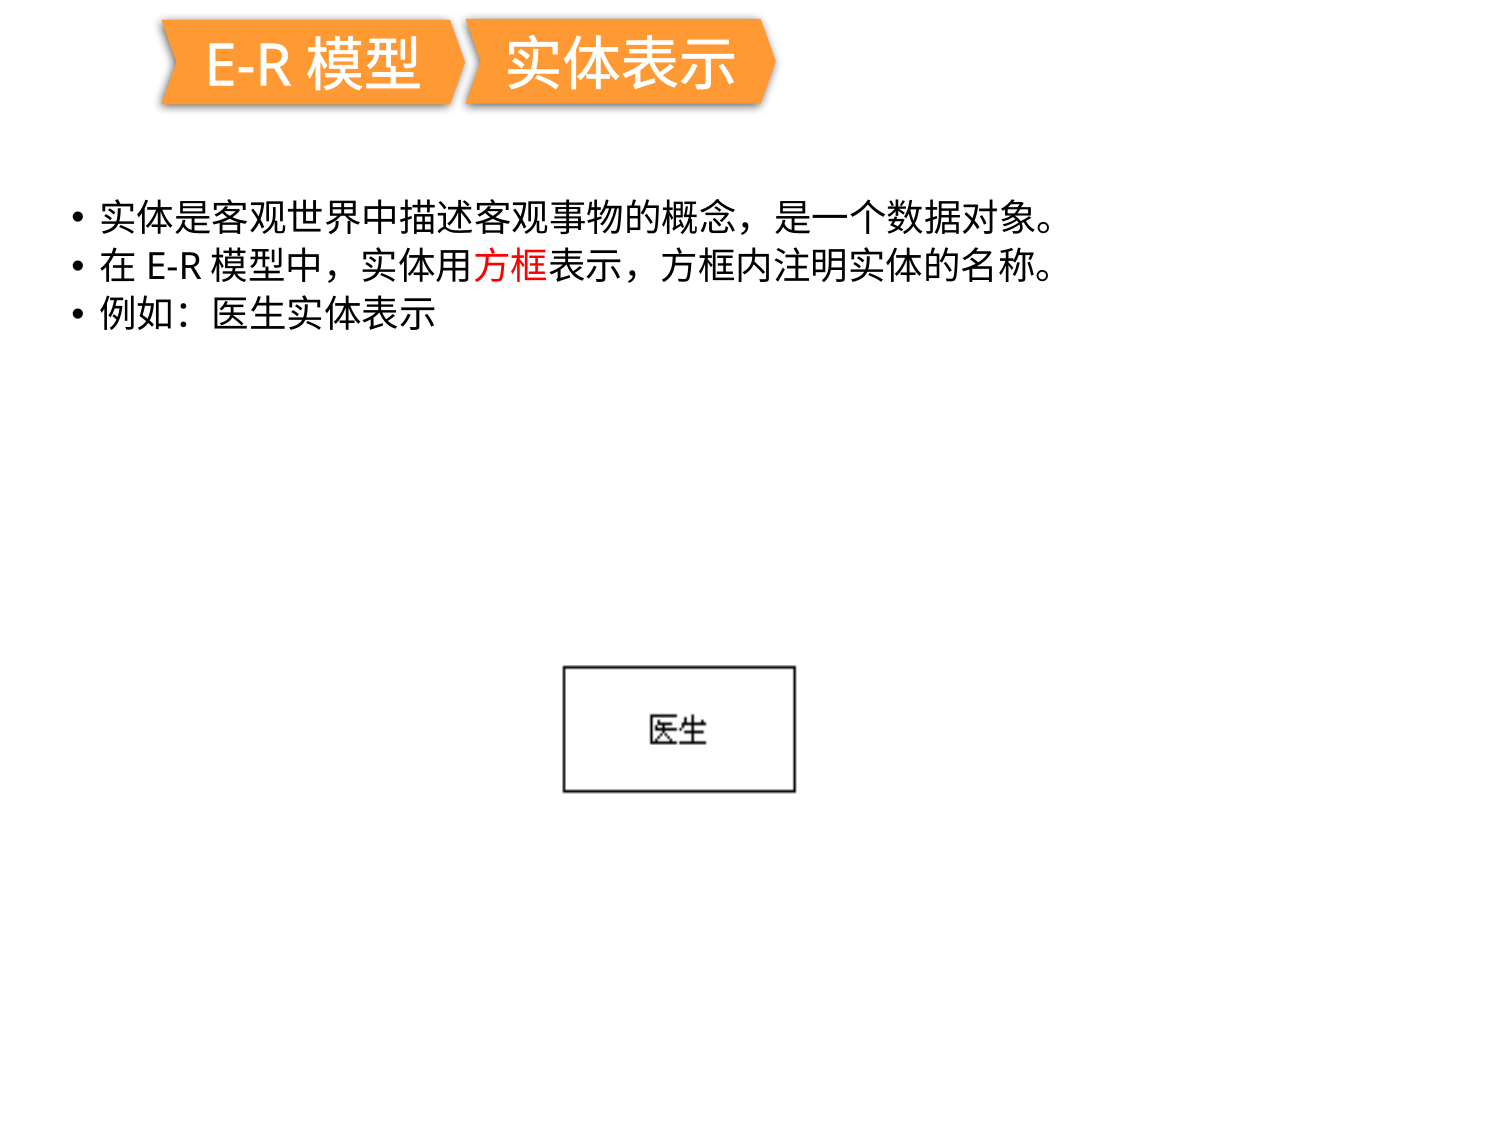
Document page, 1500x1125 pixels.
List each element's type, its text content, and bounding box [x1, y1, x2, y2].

picture [532, 656, 833, 807]
title [0, 59, 1294, 278]
list 实体是客观世界中描述客观事物的概念，是一个数据对象。 在E-R模型中，实体用方框表示，方框内注明实体的名称。 例如：医生实体表示 [0, 191, 1242, 960]
text_box 实体表示 [465, 18, 776, 104]
text_box E-R模型 [161, 19, 466, 105]
